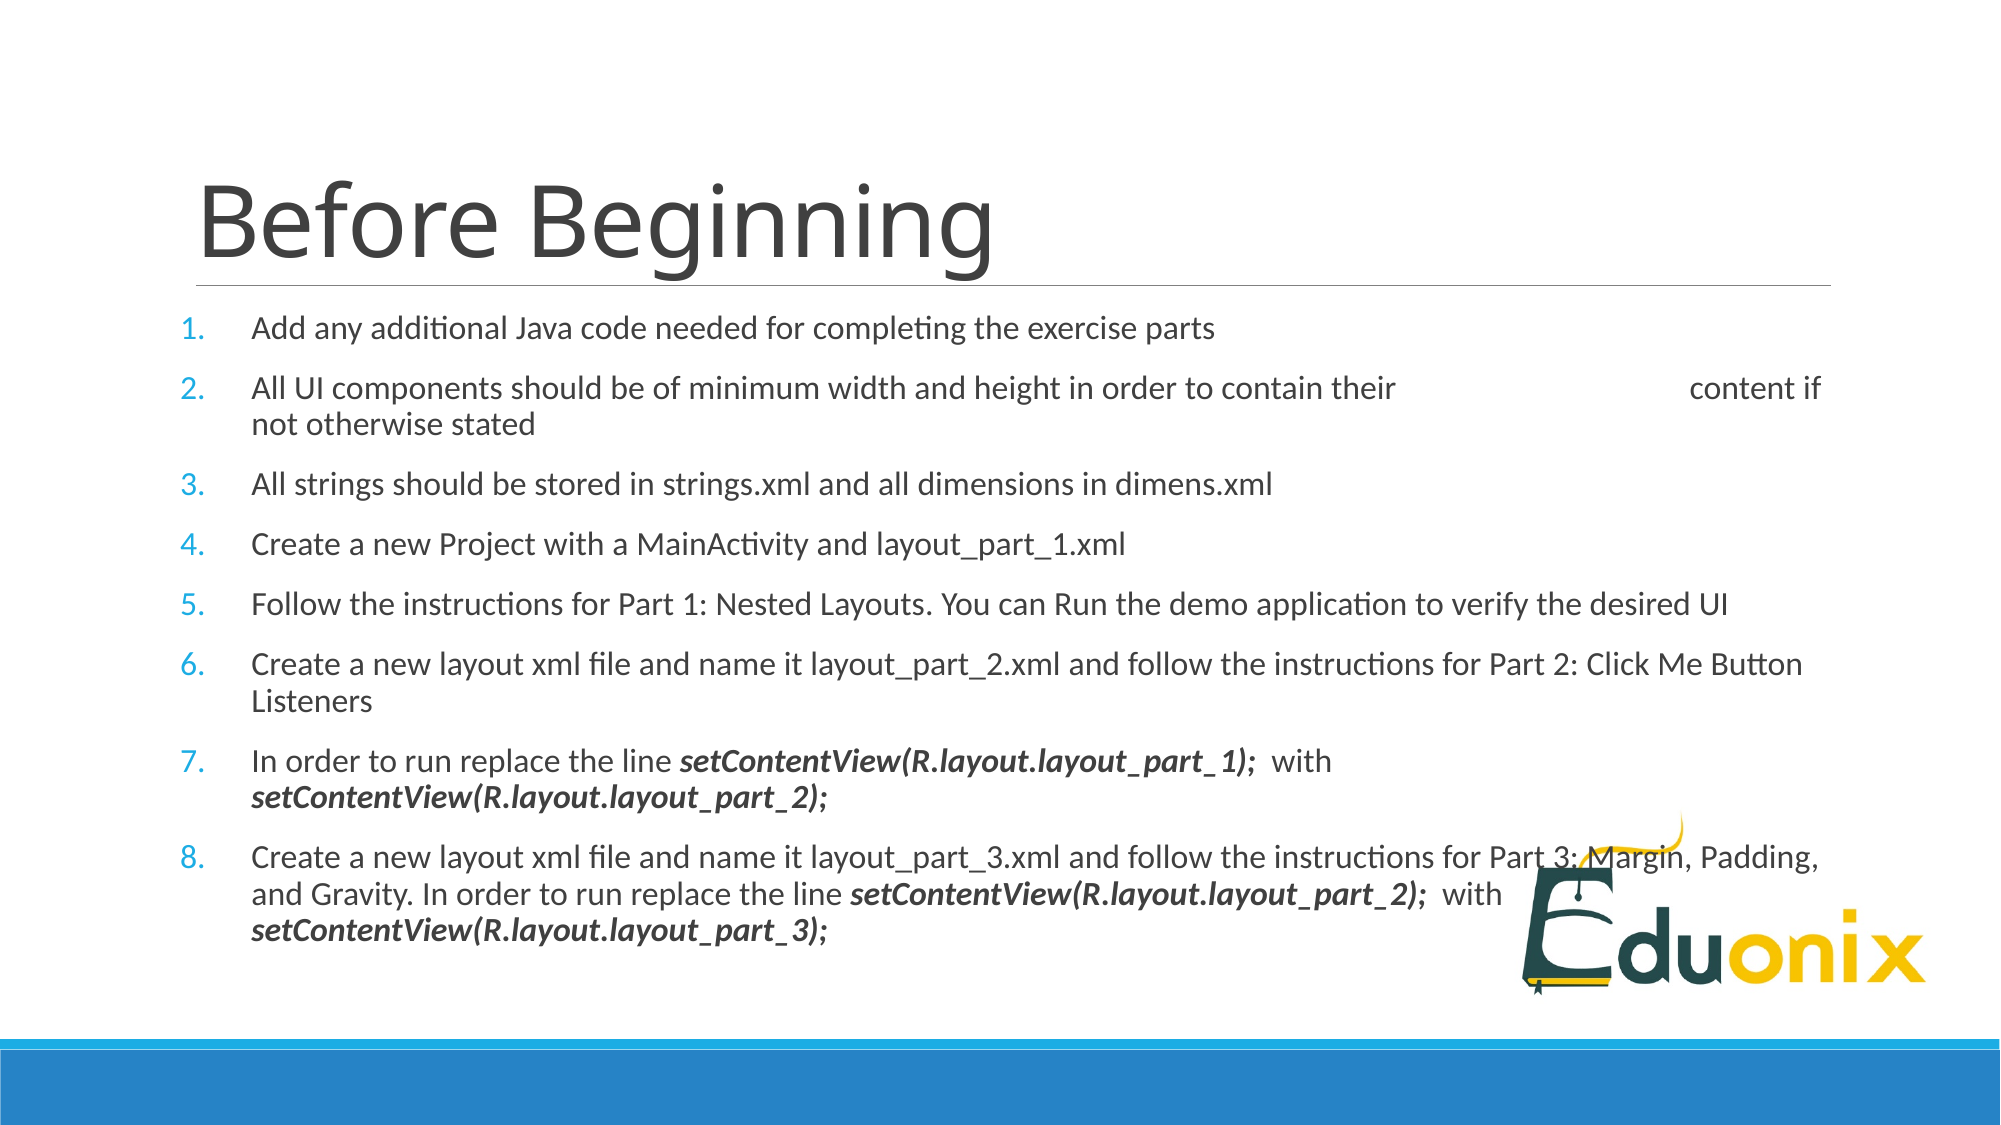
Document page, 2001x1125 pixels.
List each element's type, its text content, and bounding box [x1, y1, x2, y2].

picture [1481, 774, 1982, 1025]
list Add any additional Java code needed for completing the exercise parts All UI components should be of minimum width and height in order to contain their content if not otherwise stated All strings should be stored in strings.xml and all dimensions in dimens.xml Create a new Project with a MainActivity and layout_part_1.xml Follow the instructions for Part 1: Nested Layouts. You can Run the demo application to verify the desired UI Create a new layout xml file and name it layout_part_2.xml and follow the instructions for Part 2: Click Me Button Listeners In order to run replace the line setContentView(R.layout.layout_part_1); with setContentView(R.layout.layout_part_2); Create a new layout xml file and name it layout_part_3.xml and follow the instructions for Part 3: Margin, Padding, and Gravity. In order to run replace the line setContentView(R.layout.layout_part_2); with setContentView(R.layout.layout_part_3); [180, 302, 1830, 963]
title Before Beginning [180, 47, 1830, 285]
